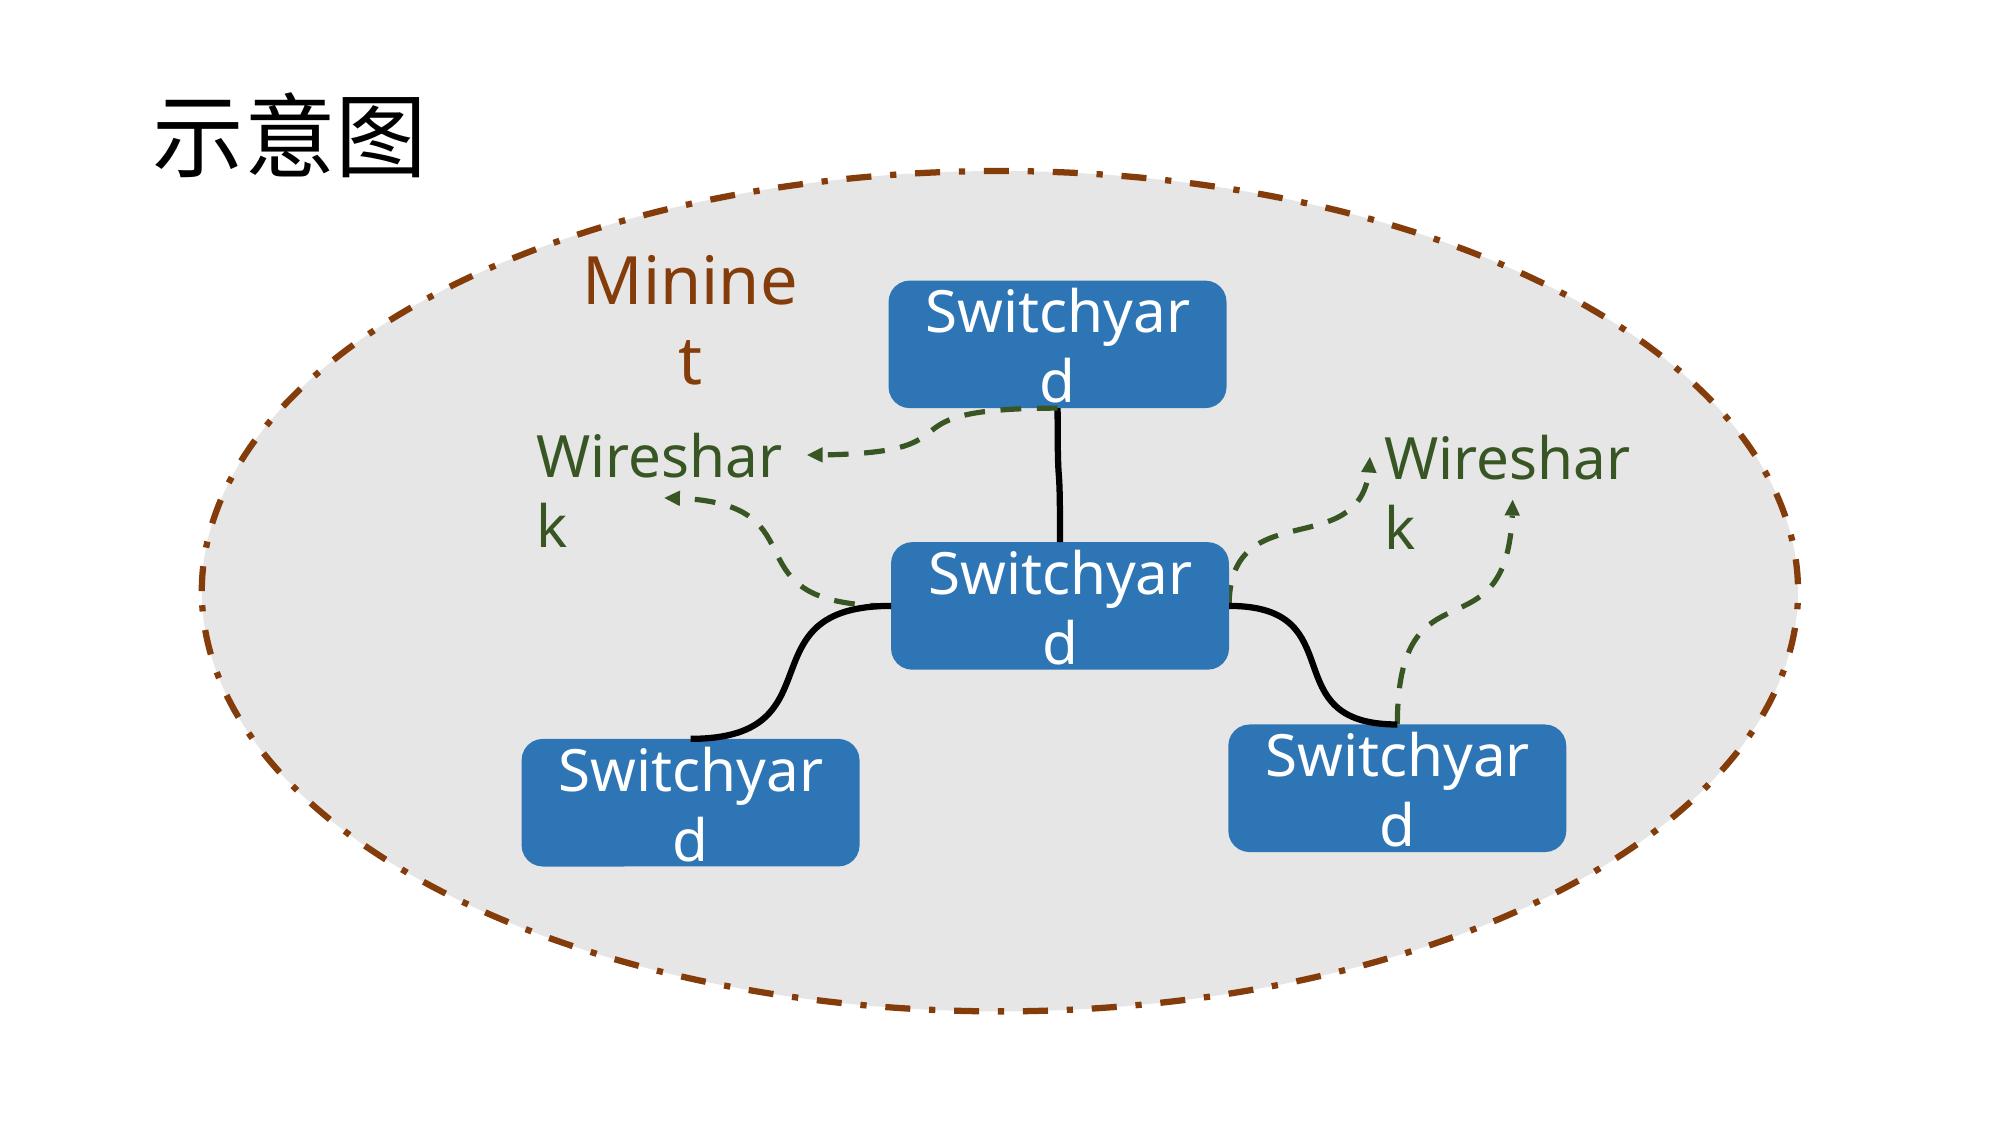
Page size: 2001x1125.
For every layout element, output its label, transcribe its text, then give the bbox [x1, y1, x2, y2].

title 示意图 [137, 59, 1863, 222]
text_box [201, 170, 1799, 1012]
